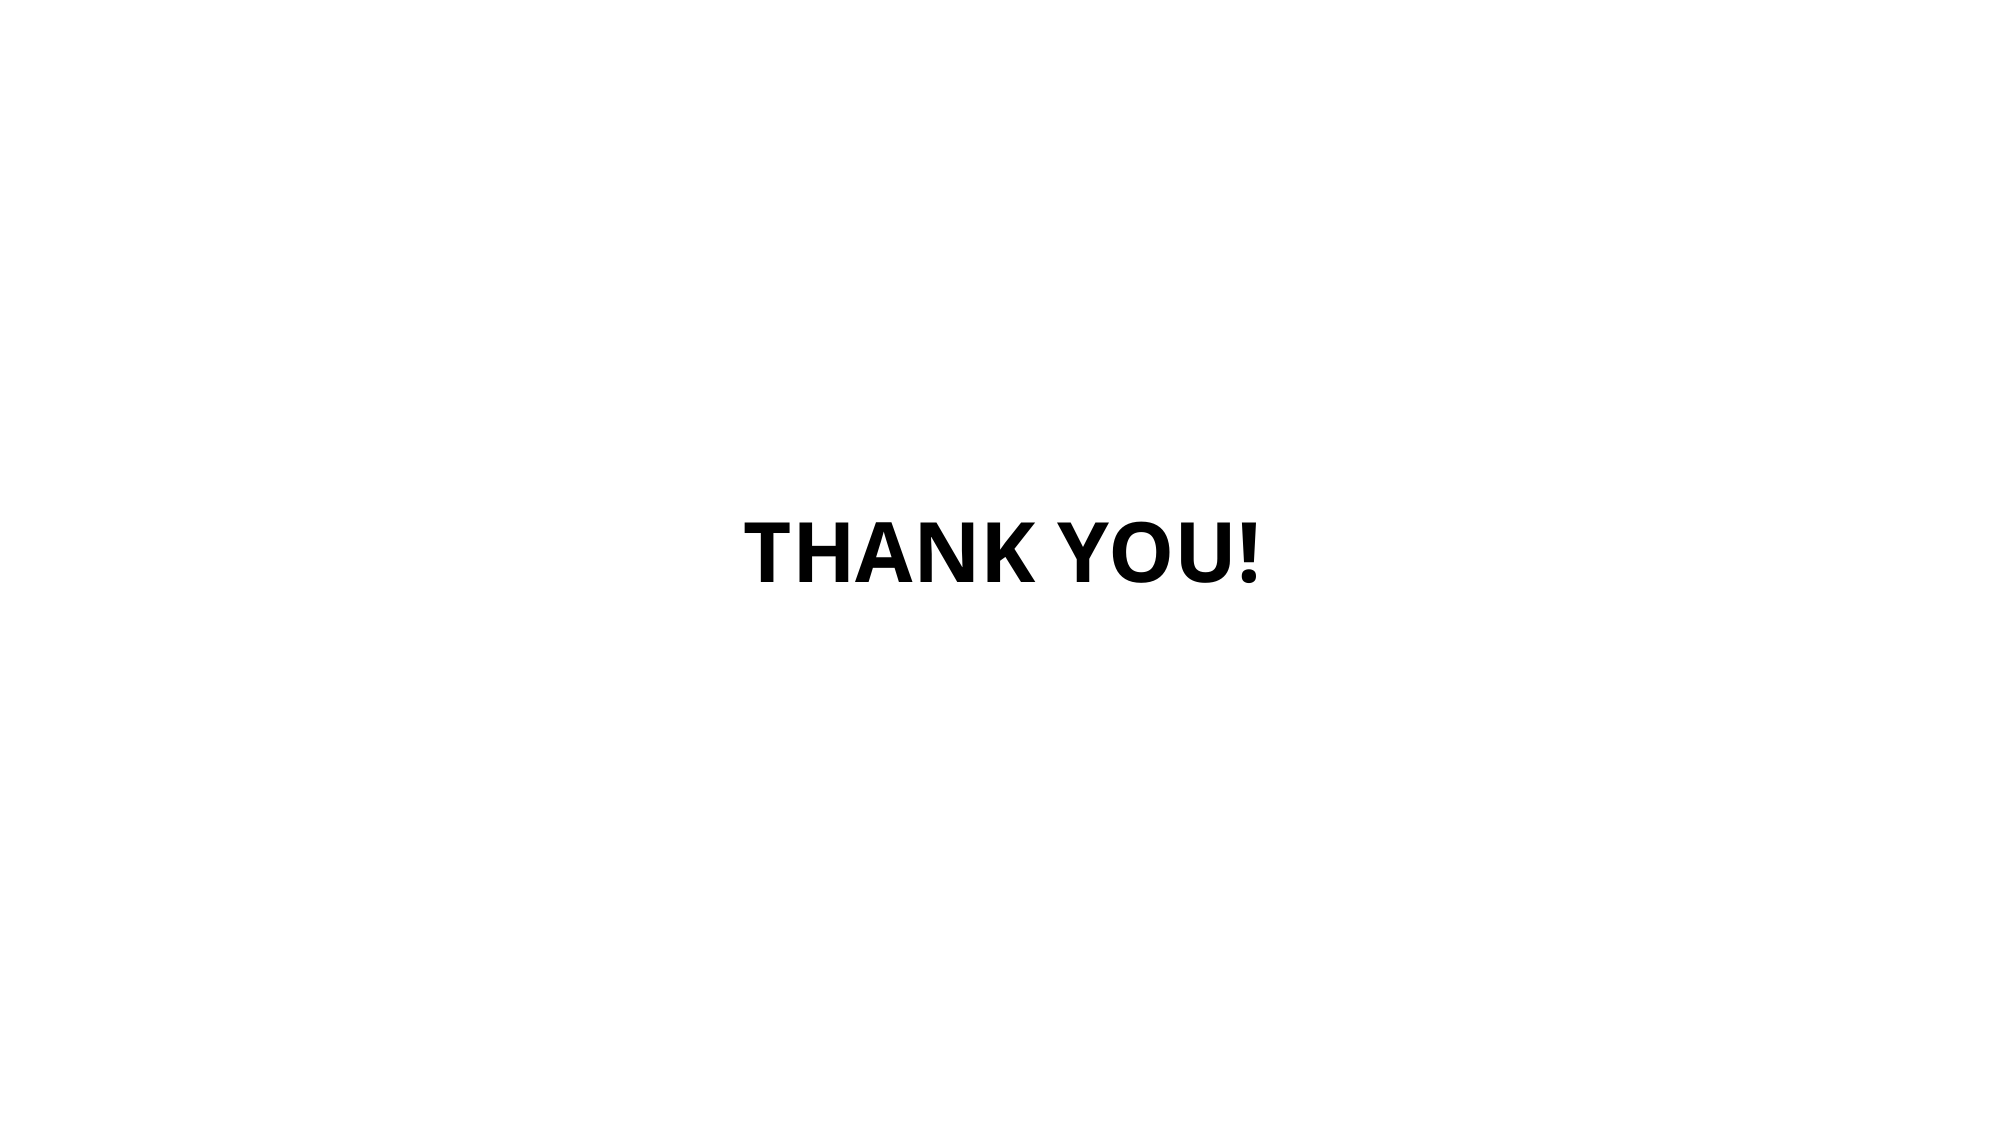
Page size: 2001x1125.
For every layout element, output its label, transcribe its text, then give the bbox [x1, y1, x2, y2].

text_box THANK YOU! [385, 492, 1621, 607]
